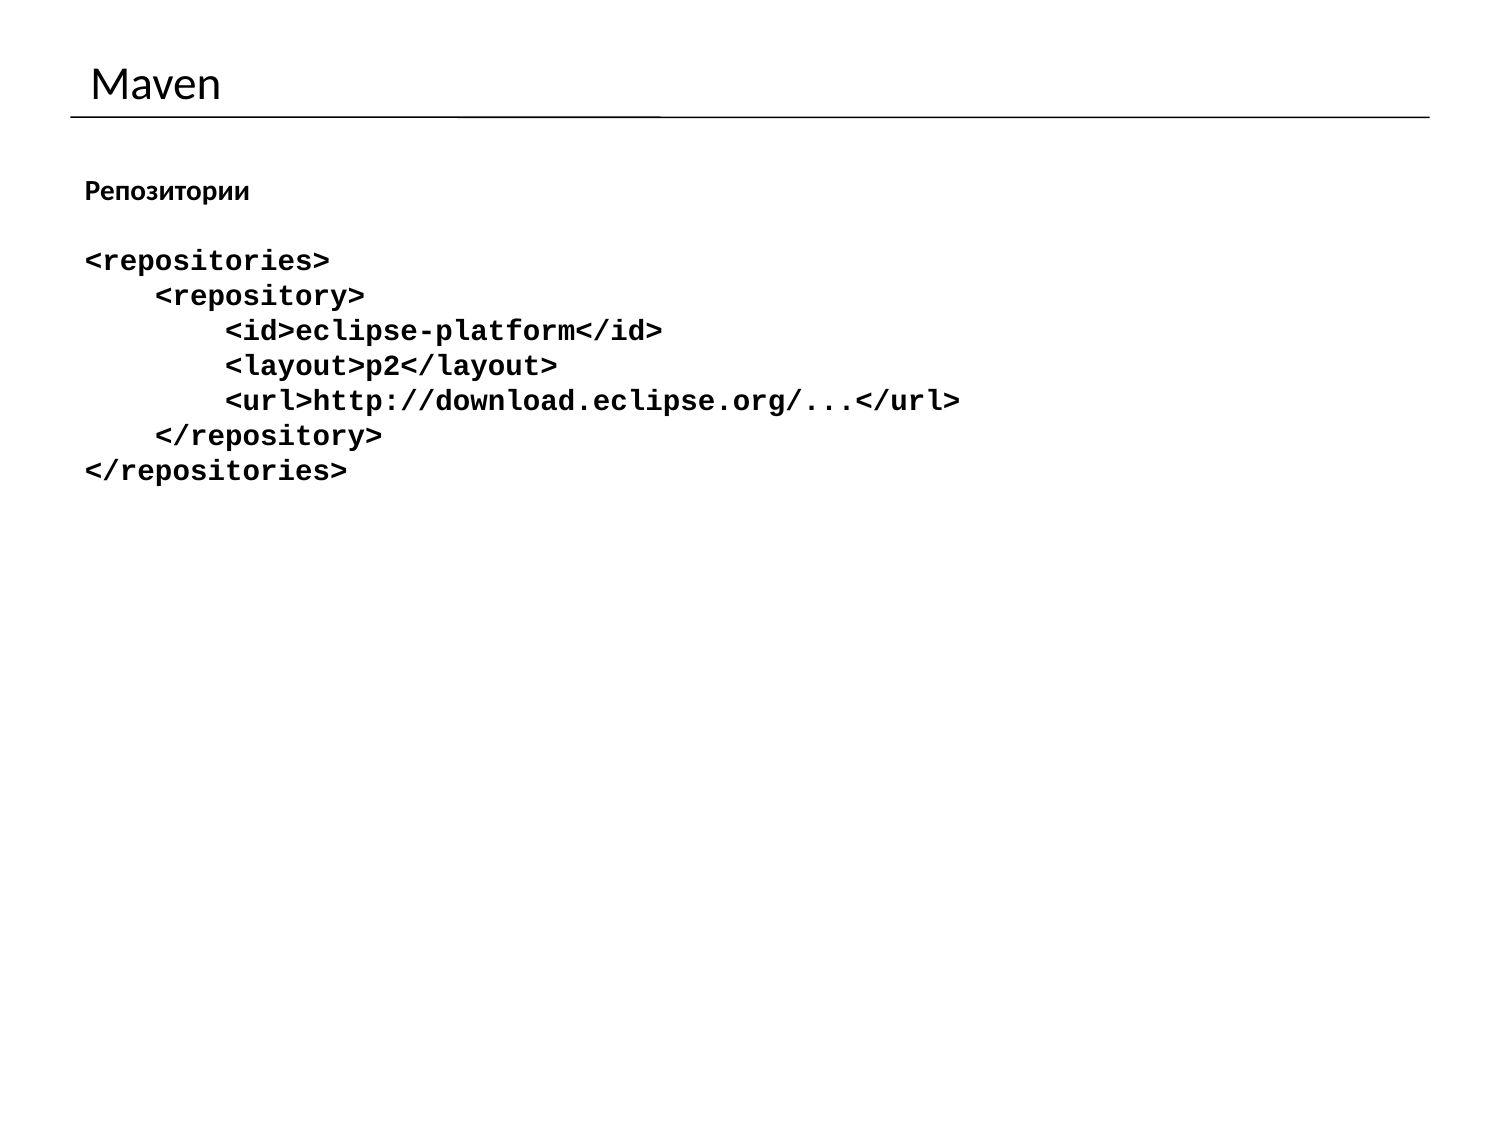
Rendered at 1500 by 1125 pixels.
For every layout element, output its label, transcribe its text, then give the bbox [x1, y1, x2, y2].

title Maven [75, 45, 1425, 116]
text_box Репозитории <repositories> <repository> <id>eclipse-platform</id> <layout>p2</layout> <url>http://download.eclipse.org/...</url> </repository> </repositories> [70, 163, 1430, 494]
